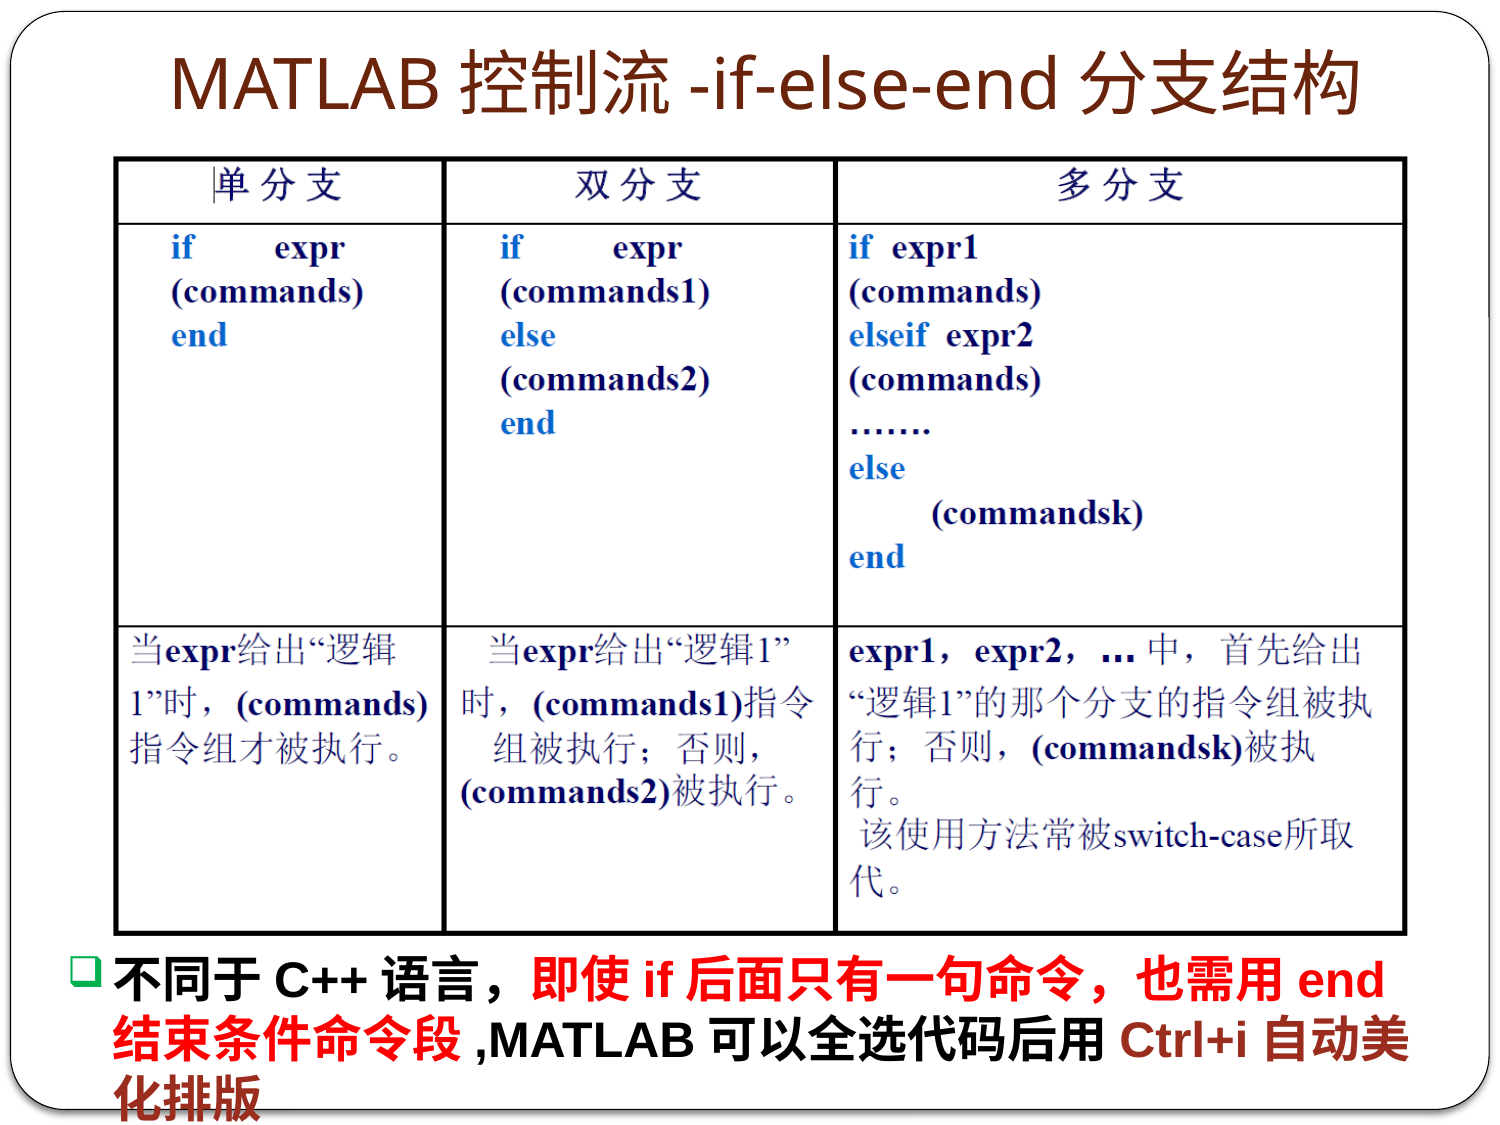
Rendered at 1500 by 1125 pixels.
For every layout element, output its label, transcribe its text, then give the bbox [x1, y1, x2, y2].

text_box 不同于C++语言，即使if后面只有一句命令，也需用end结束条件命令段,MATLAB可以全选代码后用Ctrl+i自动美化排版 [52, 940, 1437, 1125]
picture [94, 136, 1437, 942]
title MATLAB控制流-if-else-end分支结构 [128, 0, 1404, 135]
